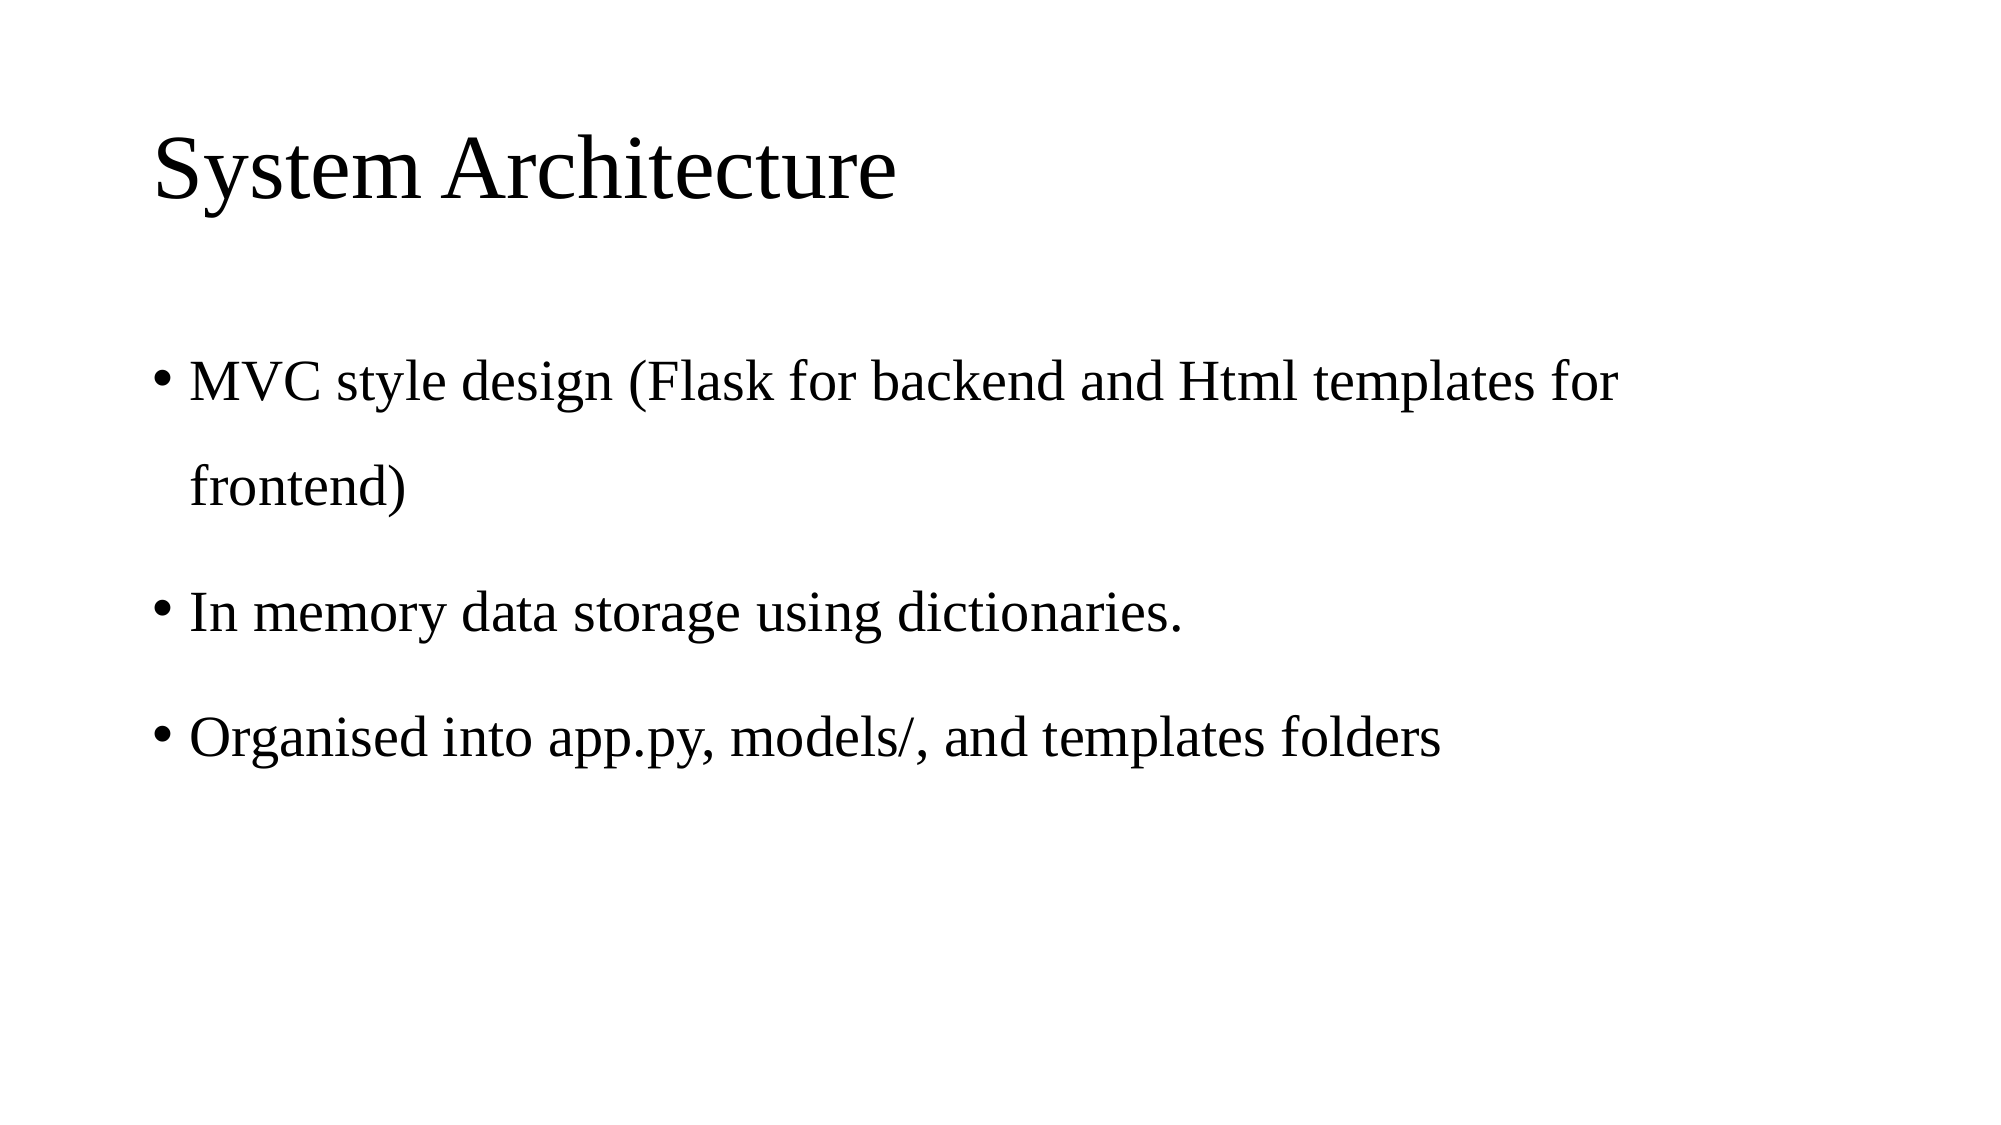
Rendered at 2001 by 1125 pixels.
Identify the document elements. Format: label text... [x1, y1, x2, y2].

list MVC style design (Flask for backend and Html templates for frontend) In memory data storage using dictionaries. Organised into app.py, models/, and templates folders [137, 299, 1863, 1014]
title System Architecture [137, 59, 1863, 278]
